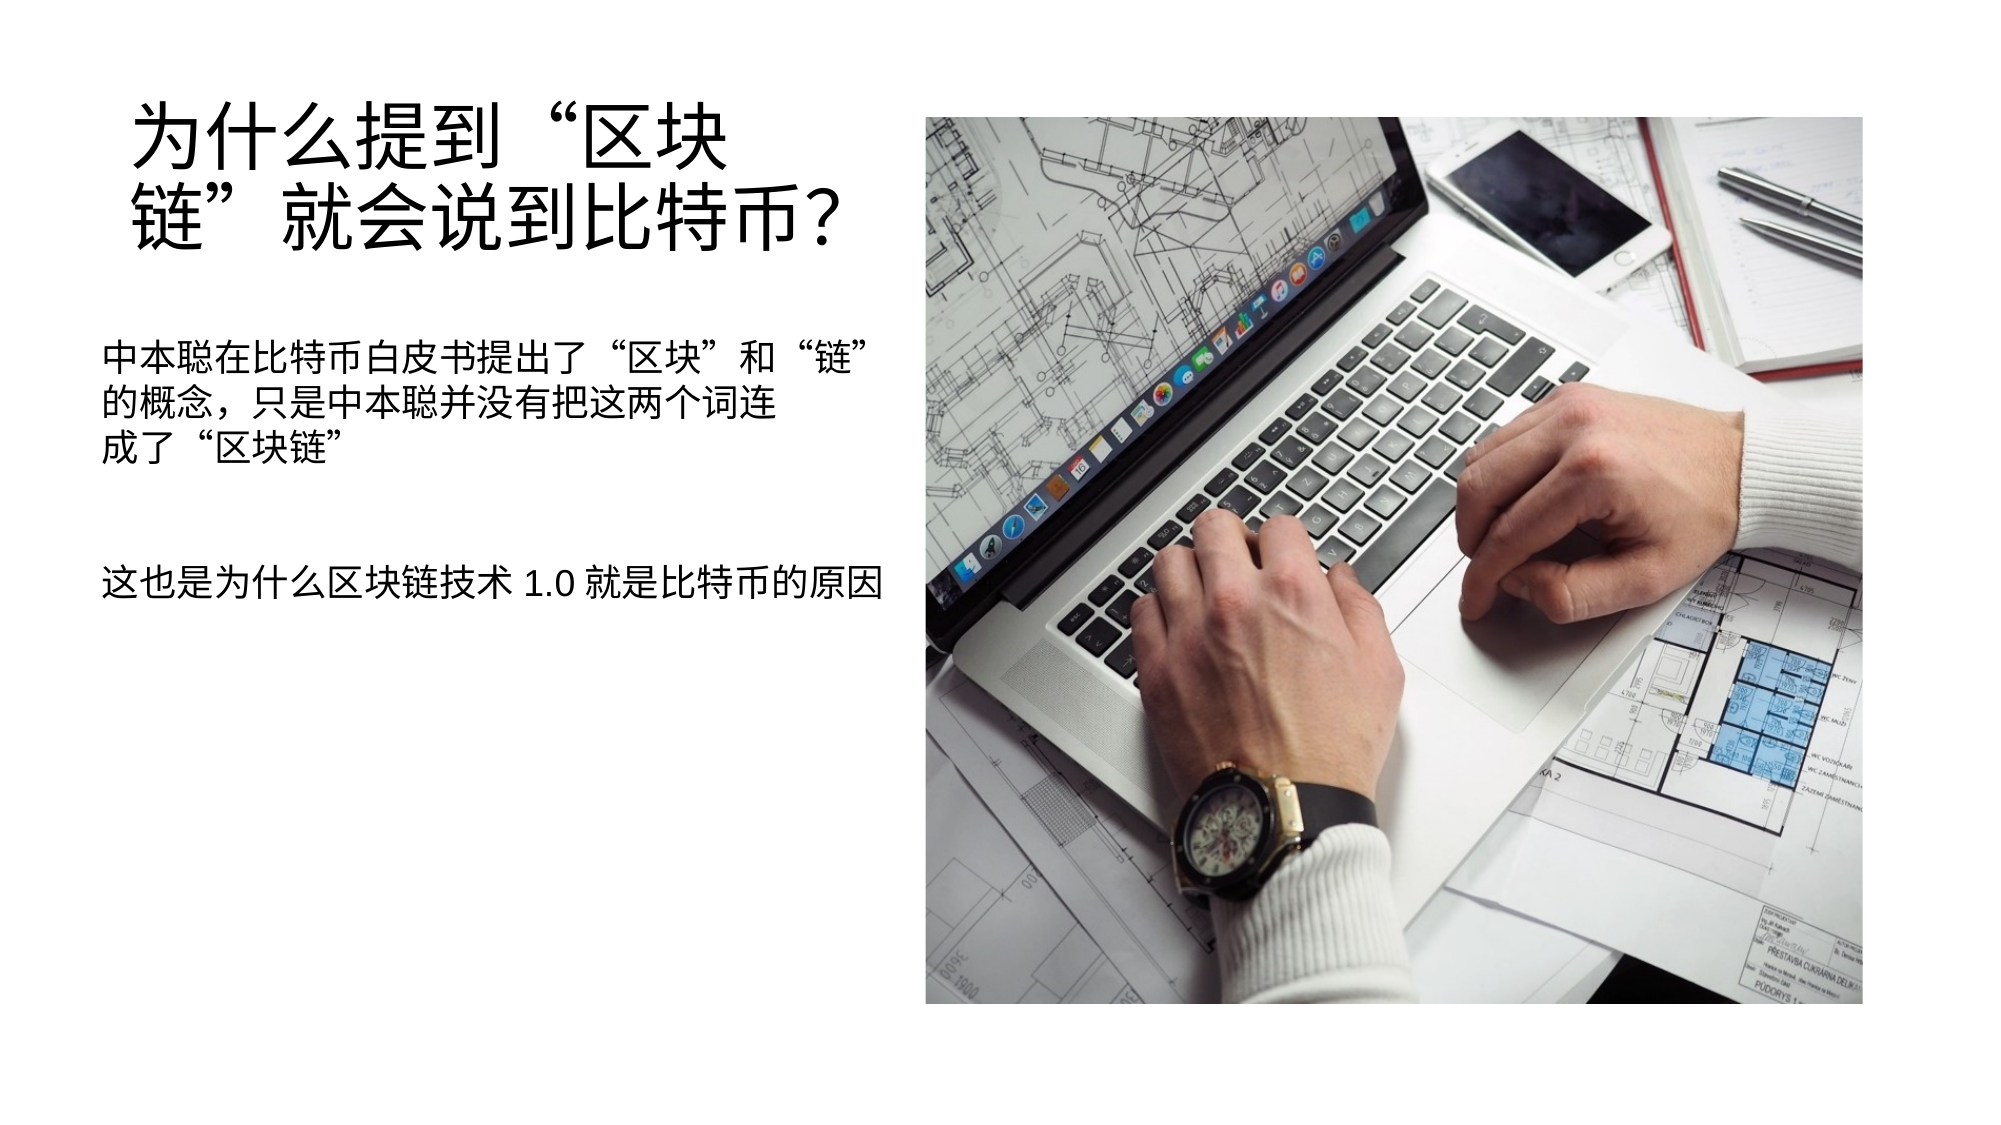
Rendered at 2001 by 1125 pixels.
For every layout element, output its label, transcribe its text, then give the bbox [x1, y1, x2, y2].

text_box 中本聪在比特币白皮书提出了“区块”和“链” 的概念，只是中本聪并没有把这两个词连 成了“区块链” 这也是为什么区块链技术1.0就是比特币的原因 [87, 326, 905, 611]
picture [925, 116, 1863, 1004]
title 为什么提到“区块链”就会说到比特币？ [114, 92, 883, 326]
